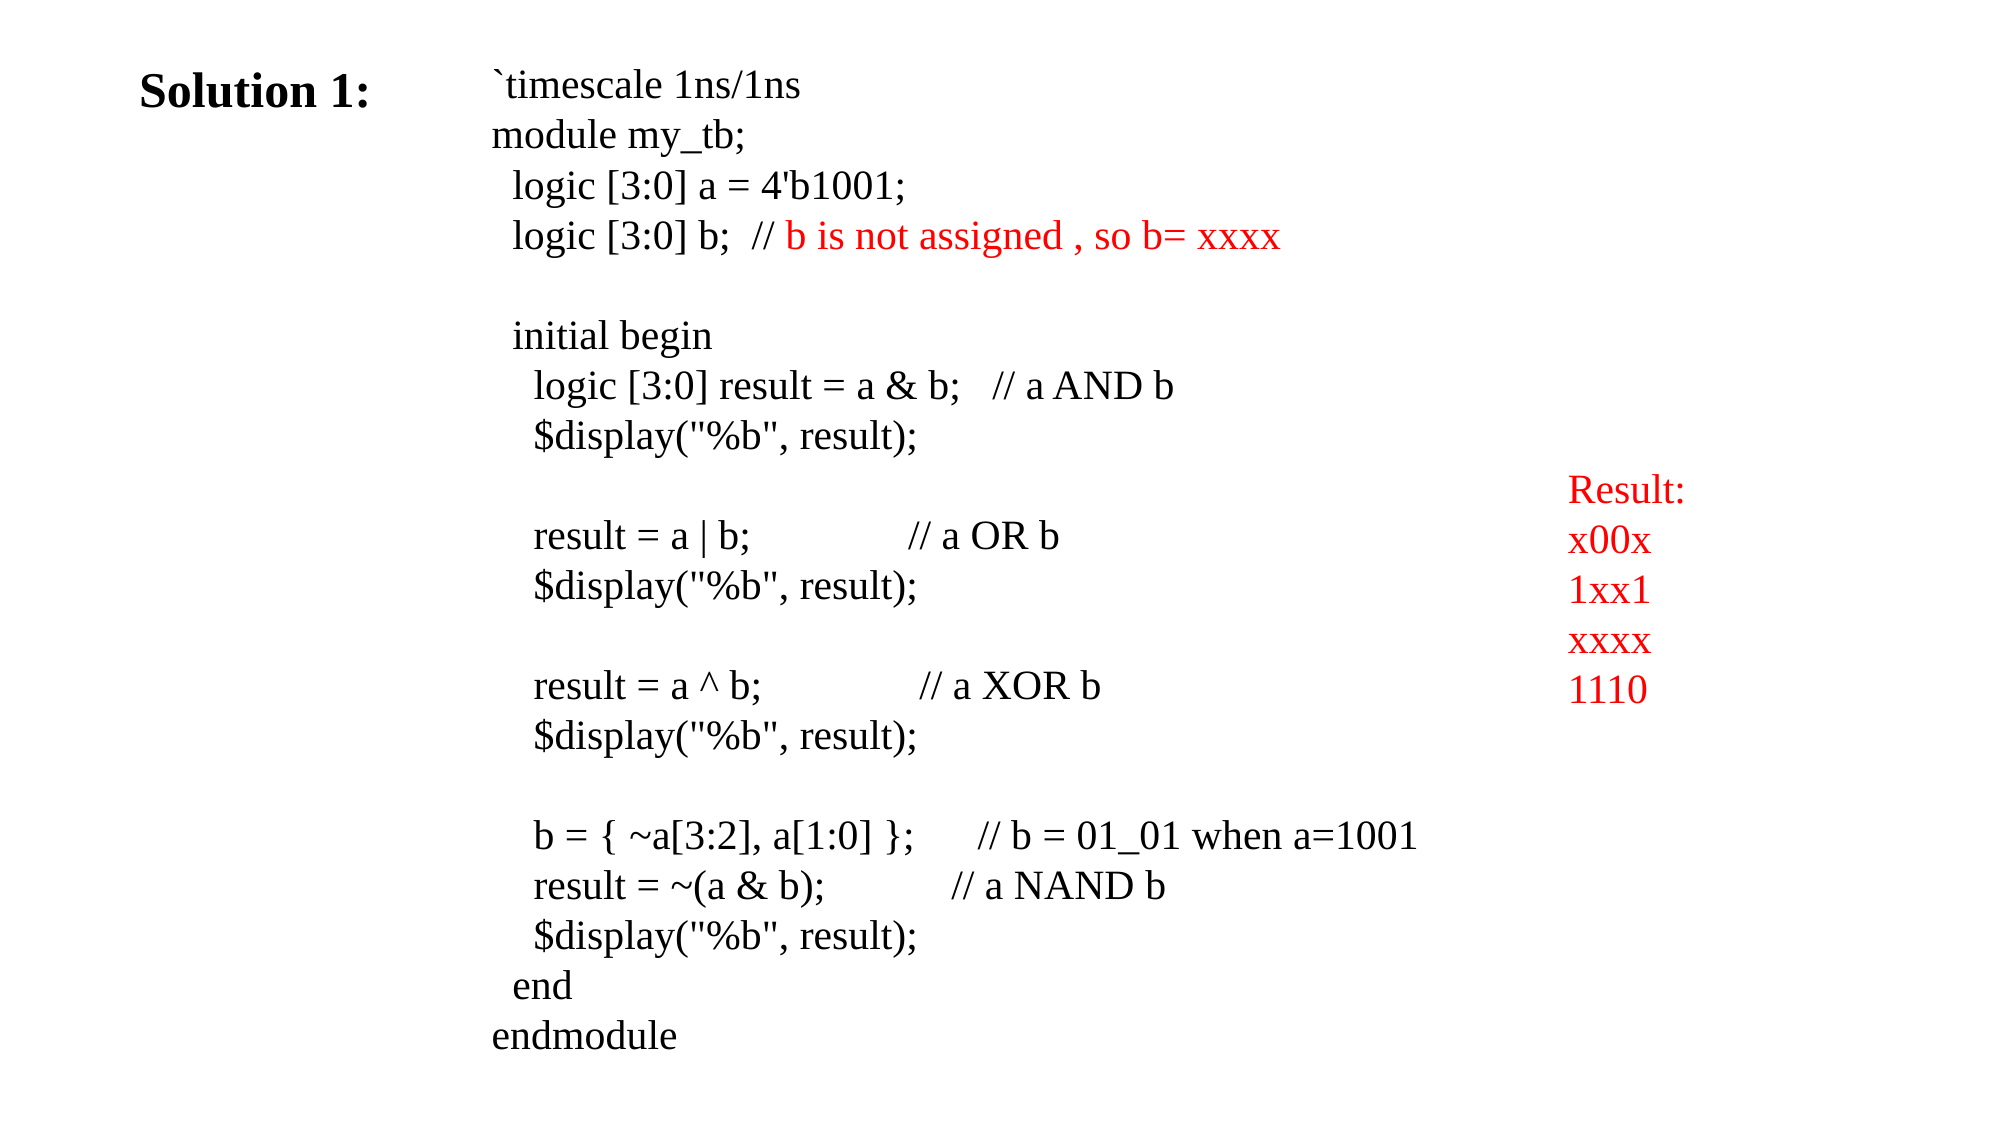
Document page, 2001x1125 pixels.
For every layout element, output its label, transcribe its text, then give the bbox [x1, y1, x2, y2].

text_box Result: x00x 1xx1 xxxx 1110 [1553, 453, 2000, 719]
text_box Solution 1: [124, 49, 399, 125]
text_box `timescale 1ns/1ns module my_tb; logic [3:0] a = 4'b1001; logic [3:0] b; // b is not assigned , so b= xxxx initial begin logic [3:0] result = a & b; // a AND b $display("%b", result); result = a | b; // a OR b $display("%b", result); result = a ^ b; // a XOR b $display("%b", result); b = { ~a[3:2], a[1:0] }; // b = 01_01 when a=1001 result = ~(a & b); // a NAND b $display("%b", result); end endmodule [476, 49, 1477, 1066]
